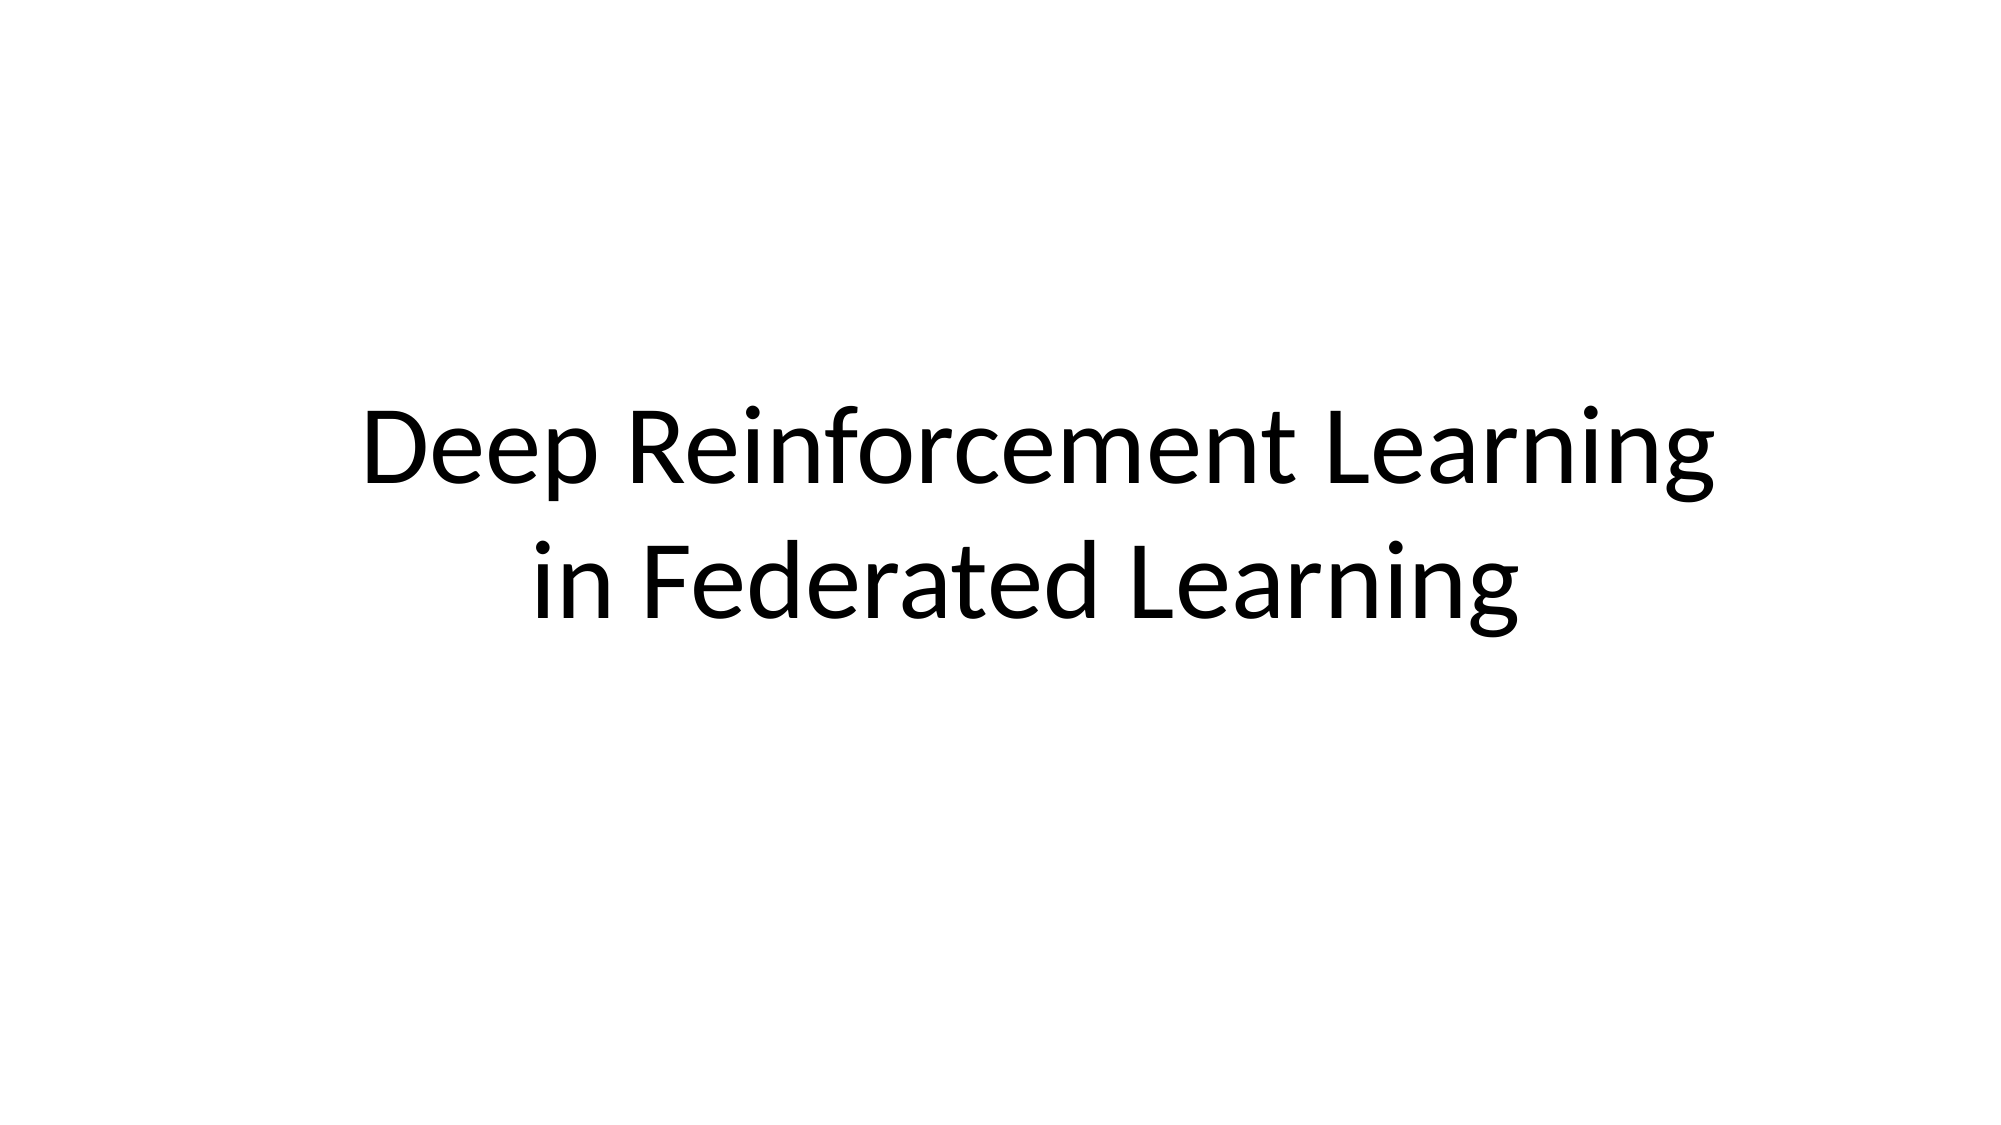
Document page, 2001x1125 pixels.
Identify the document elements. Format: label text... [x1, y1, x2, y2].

text_box Deep Reinforcement Learning in Federated Learning [291, 363, 1786, 649]
